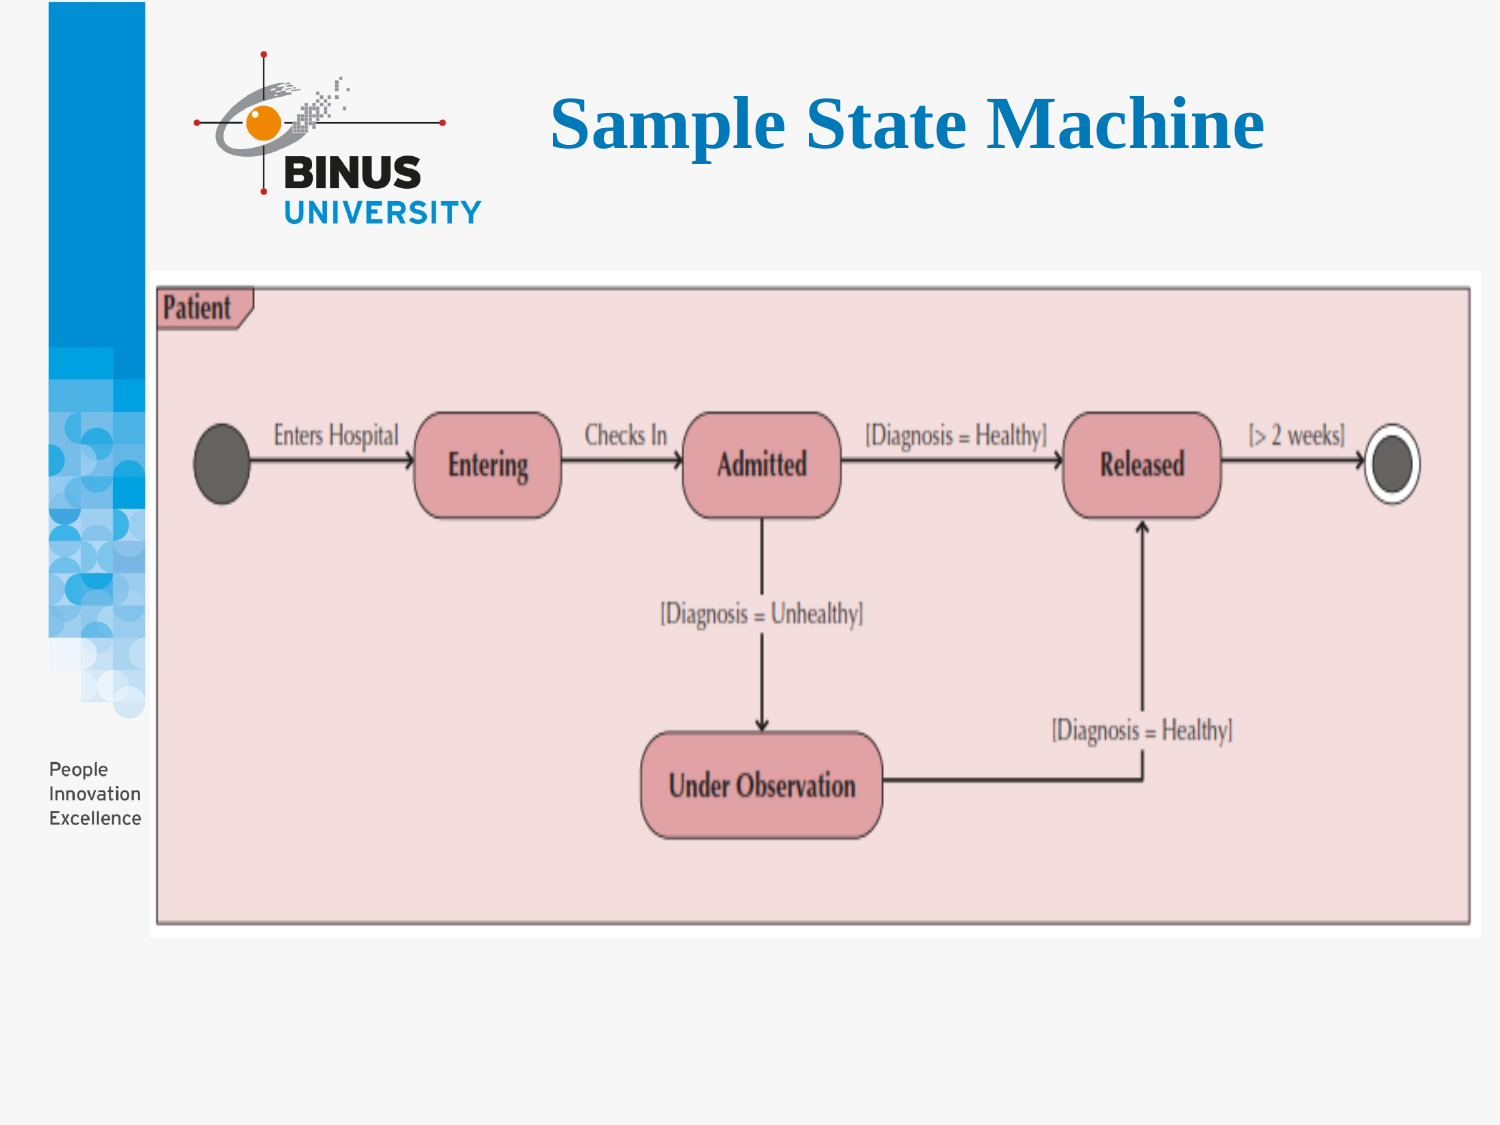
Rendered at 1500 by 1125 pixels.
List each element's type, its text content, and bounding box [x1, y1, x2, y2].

picture [0, 0, 1500, 938]
title Sample State Machine [328, 24, 1488, 213]
